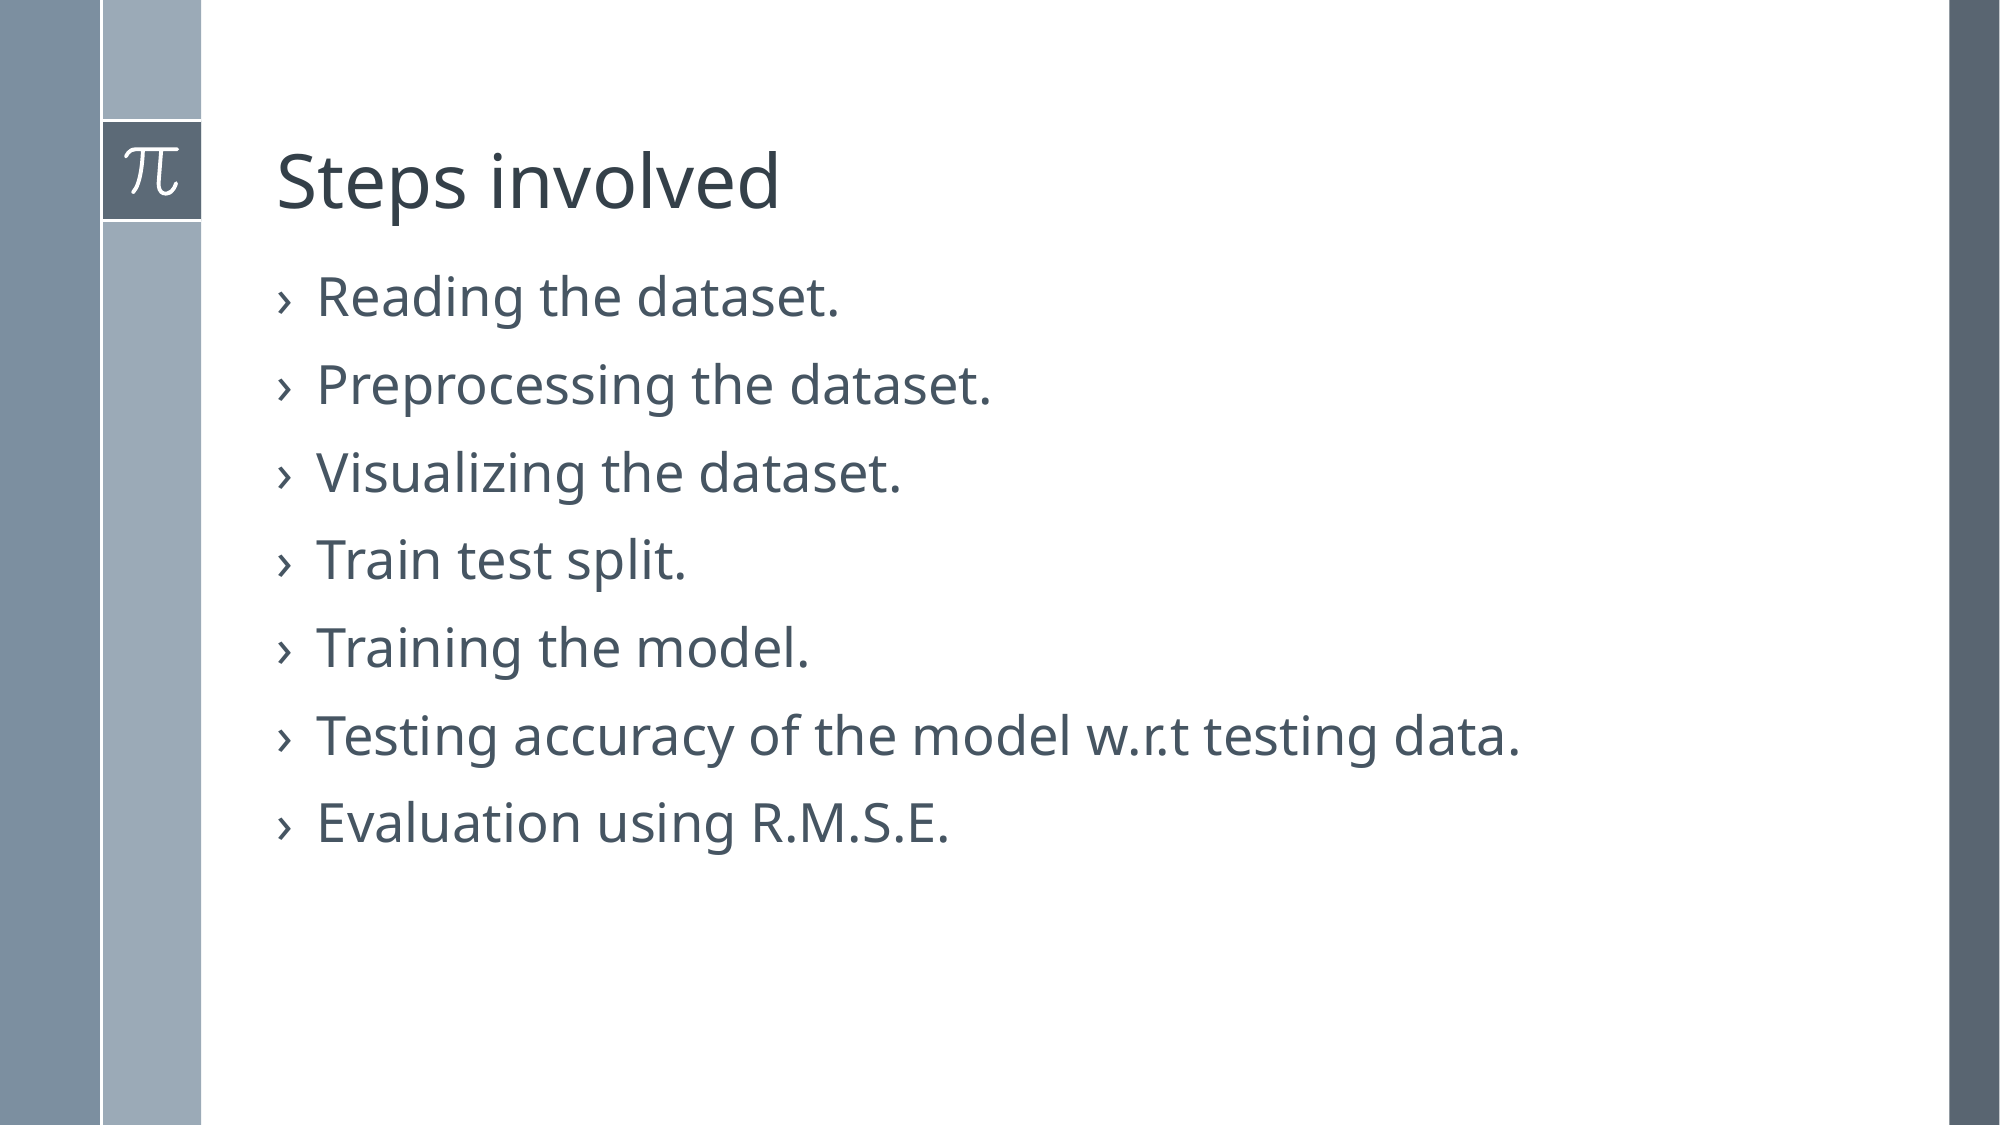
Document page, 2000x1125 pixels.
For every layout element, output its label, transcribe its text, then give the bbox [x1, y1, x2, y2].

title Steps involved [261, 29, 1867, 233]
list Reading the dataset. Preprocessing the dataset. Visualizing the dataset. Train test split. Training the model. Testing accuracy of the model w.r.t testing data. Evaluation using R.M.S.E. [261, 262, 1867, 1013]
